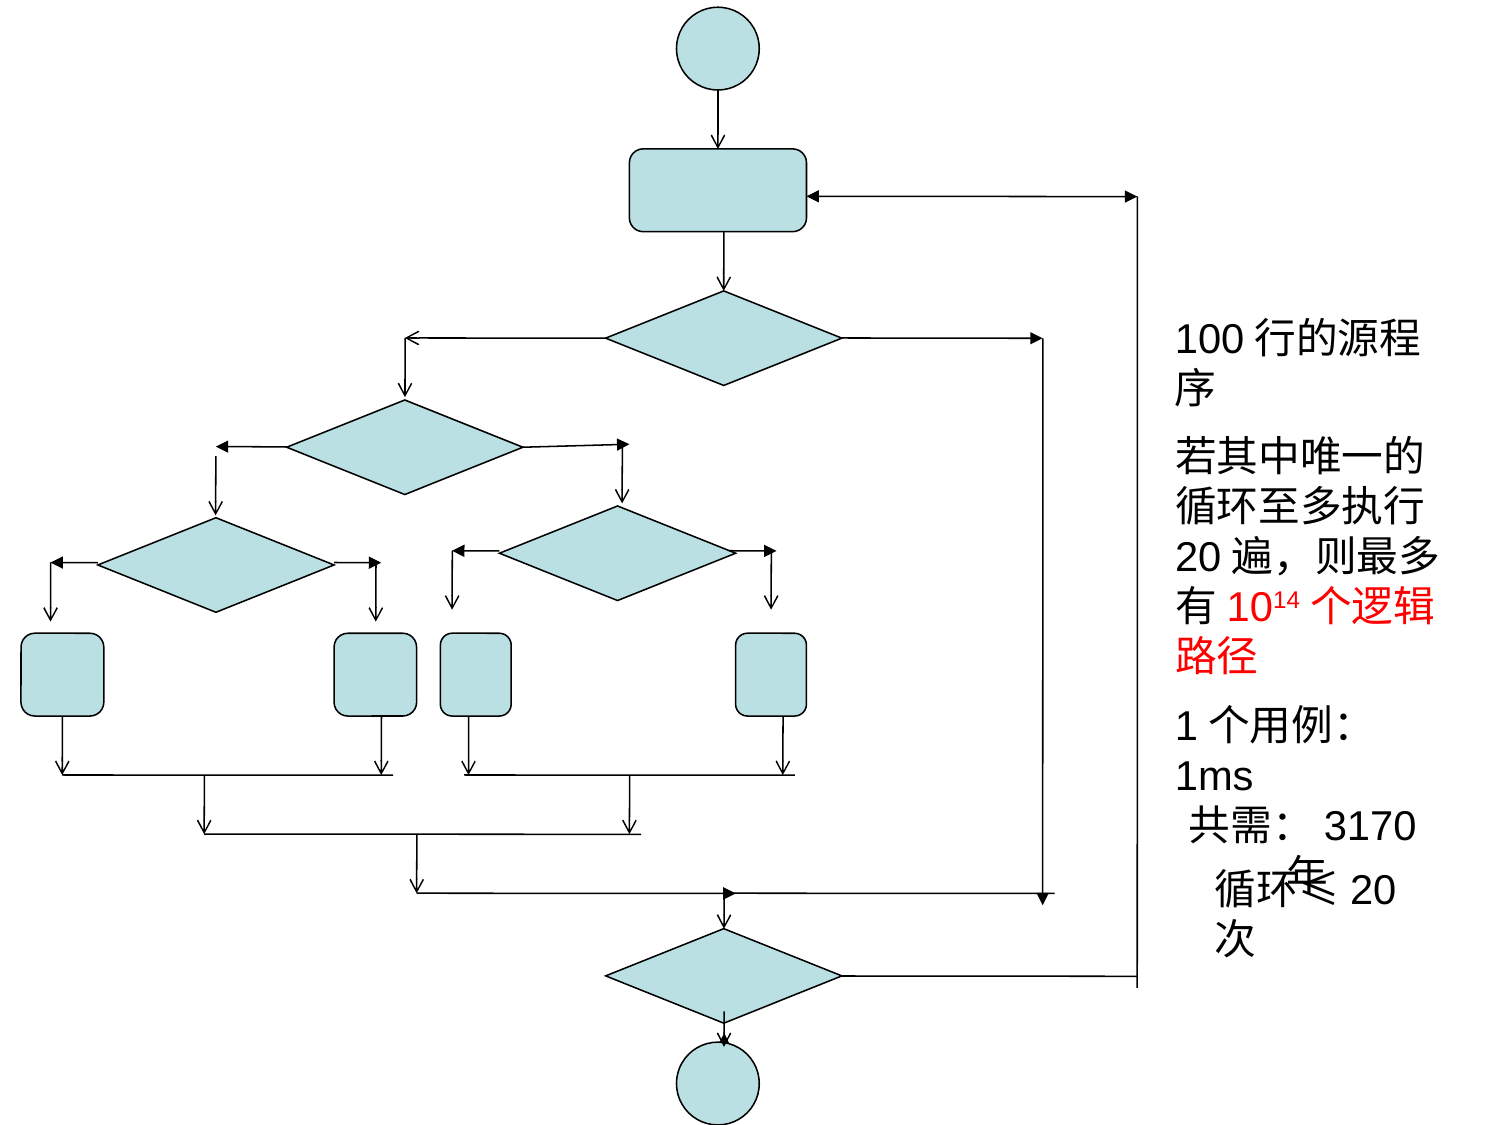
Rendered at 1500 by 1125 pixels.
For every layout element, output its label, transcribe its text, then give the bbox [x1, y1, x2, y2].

text_box 1个用例：1ms 共需：3170年 [1160, 691, 1456, 907]
text_box [100, 517, 332, 613]
text_box [334, 633, 417, 717]
text_box [735, 633, 807, 717]
text_box [501, 505, 728, 601]
text_box 若其中唯一的循环至多执行20遍，则最多有1014个逻辑路径 [1160, 421, 1465, 590]
text_box [20, 633, 104, 717]
text_box [676, 1042, 760, 1125]
text_box [605, 928, 841, 1023]
text_box 循环≤20次 [1125, 855, 1445, 971]
text_box [440, 633, 512, 717]
text_box [676, 7, 760, 90]
table_header CS [1160, 594, 1465, 598]
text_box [522, 444, 630, 448]
text_box 若其中唯一的循环至多执行20遍，则最多有1014个逻辑路径 [1160, 602, 1465, 687]
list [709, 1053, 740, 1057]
table_header CS [1160, 623, 1323, 627]
text_box [629, 148, 807, 232]
text_box 100行的源程序 [1160, 304, 1456, 420]
text_box [287, 399, 519, 495]
text_box [606, 291, 841, 386]
